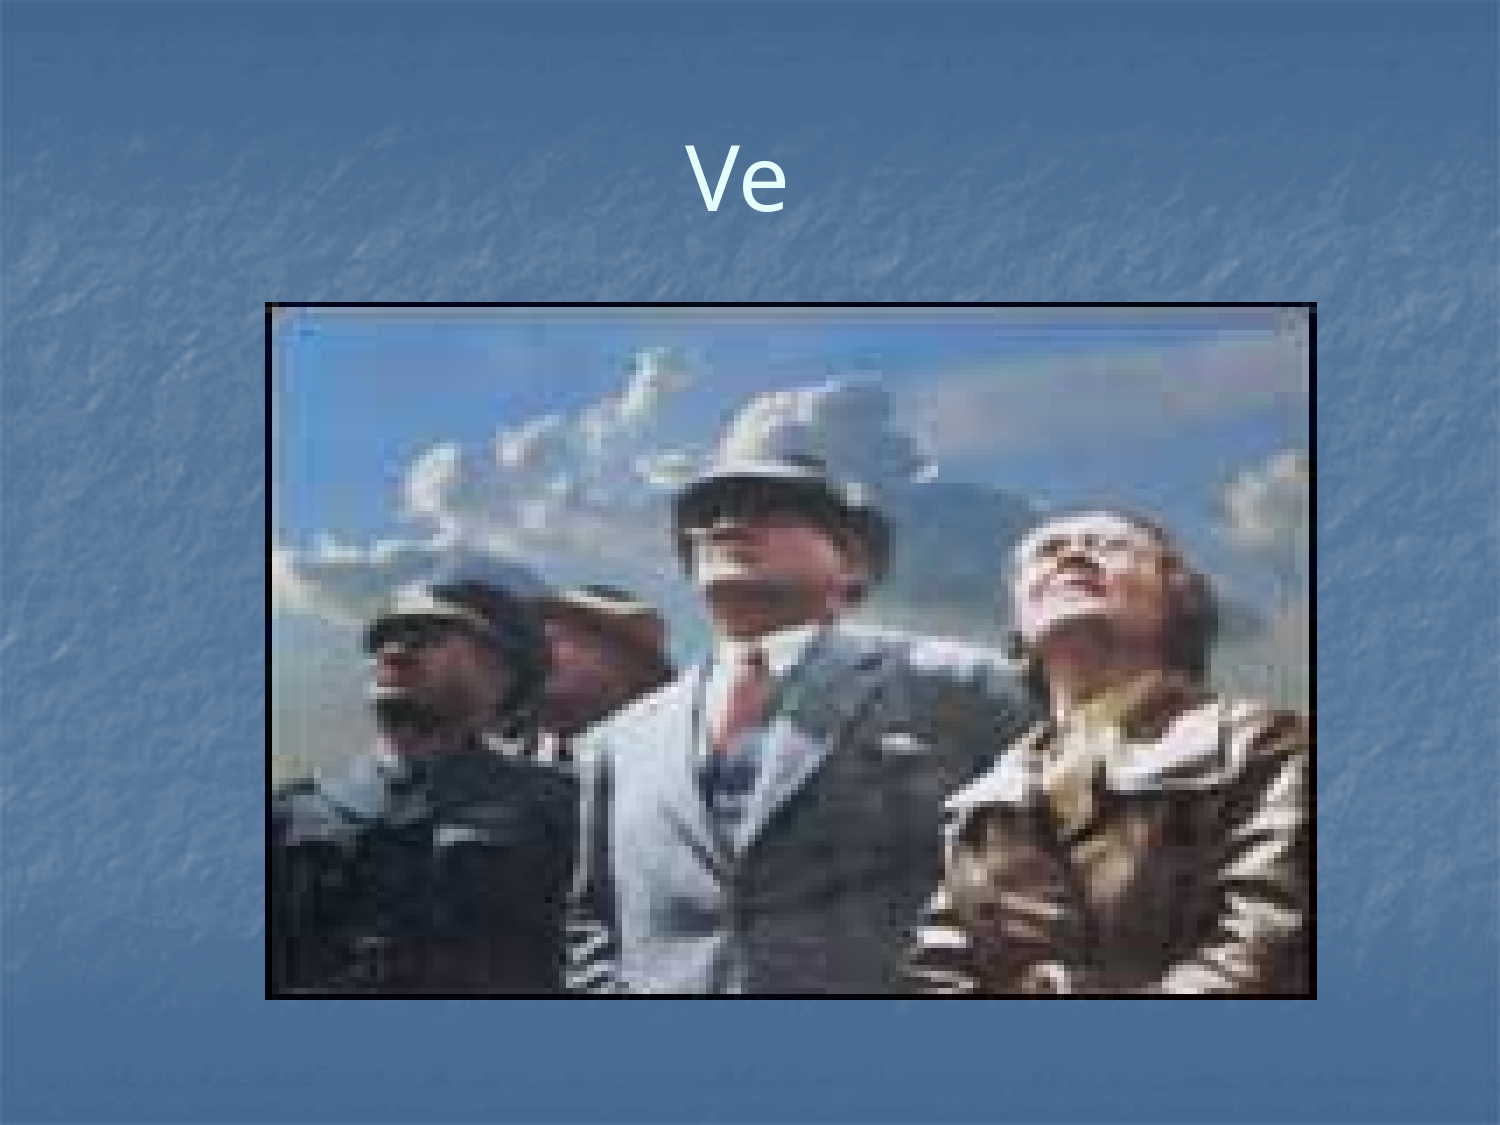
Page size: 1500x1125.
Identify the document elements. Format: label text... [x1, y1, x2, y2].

title Ve [75, 62, 1425, 288]
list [265, 302, 1318, 1000]
